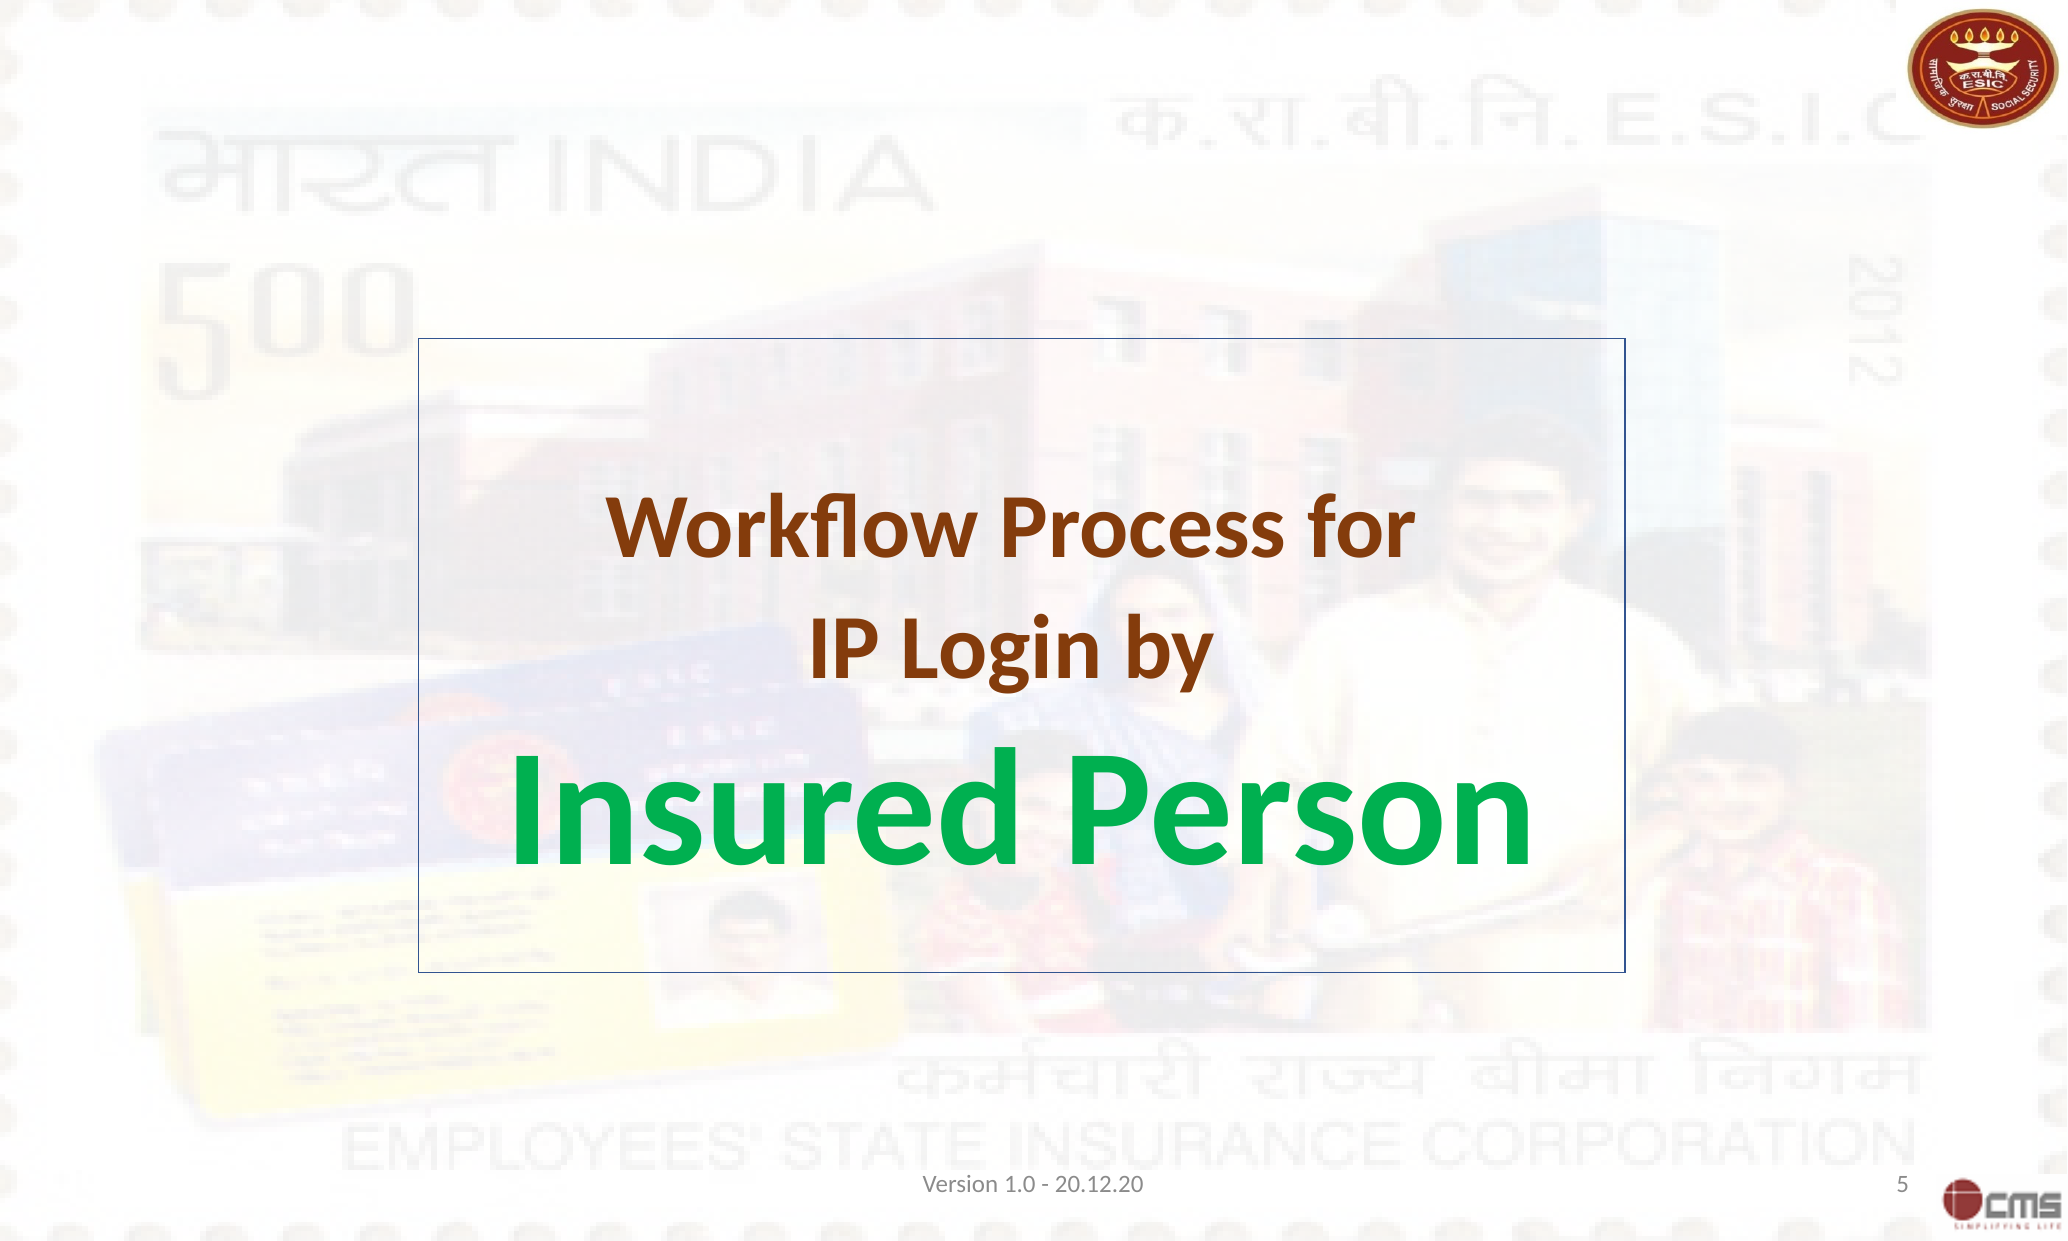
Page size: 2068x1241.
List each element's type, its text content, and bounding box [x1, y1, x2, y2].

footer Version 1.0 - 20.12.20 [684, 1149, 1383, 1216]
text_box Workflow Process for IP Login by Insured Person [418, 338, 1625, 973]
picture [1896, 0, 2068, 135]
slide_number 5 [1459, 1149, 1926, 1216]
picture [1936, 1174, 2068, 1241]
